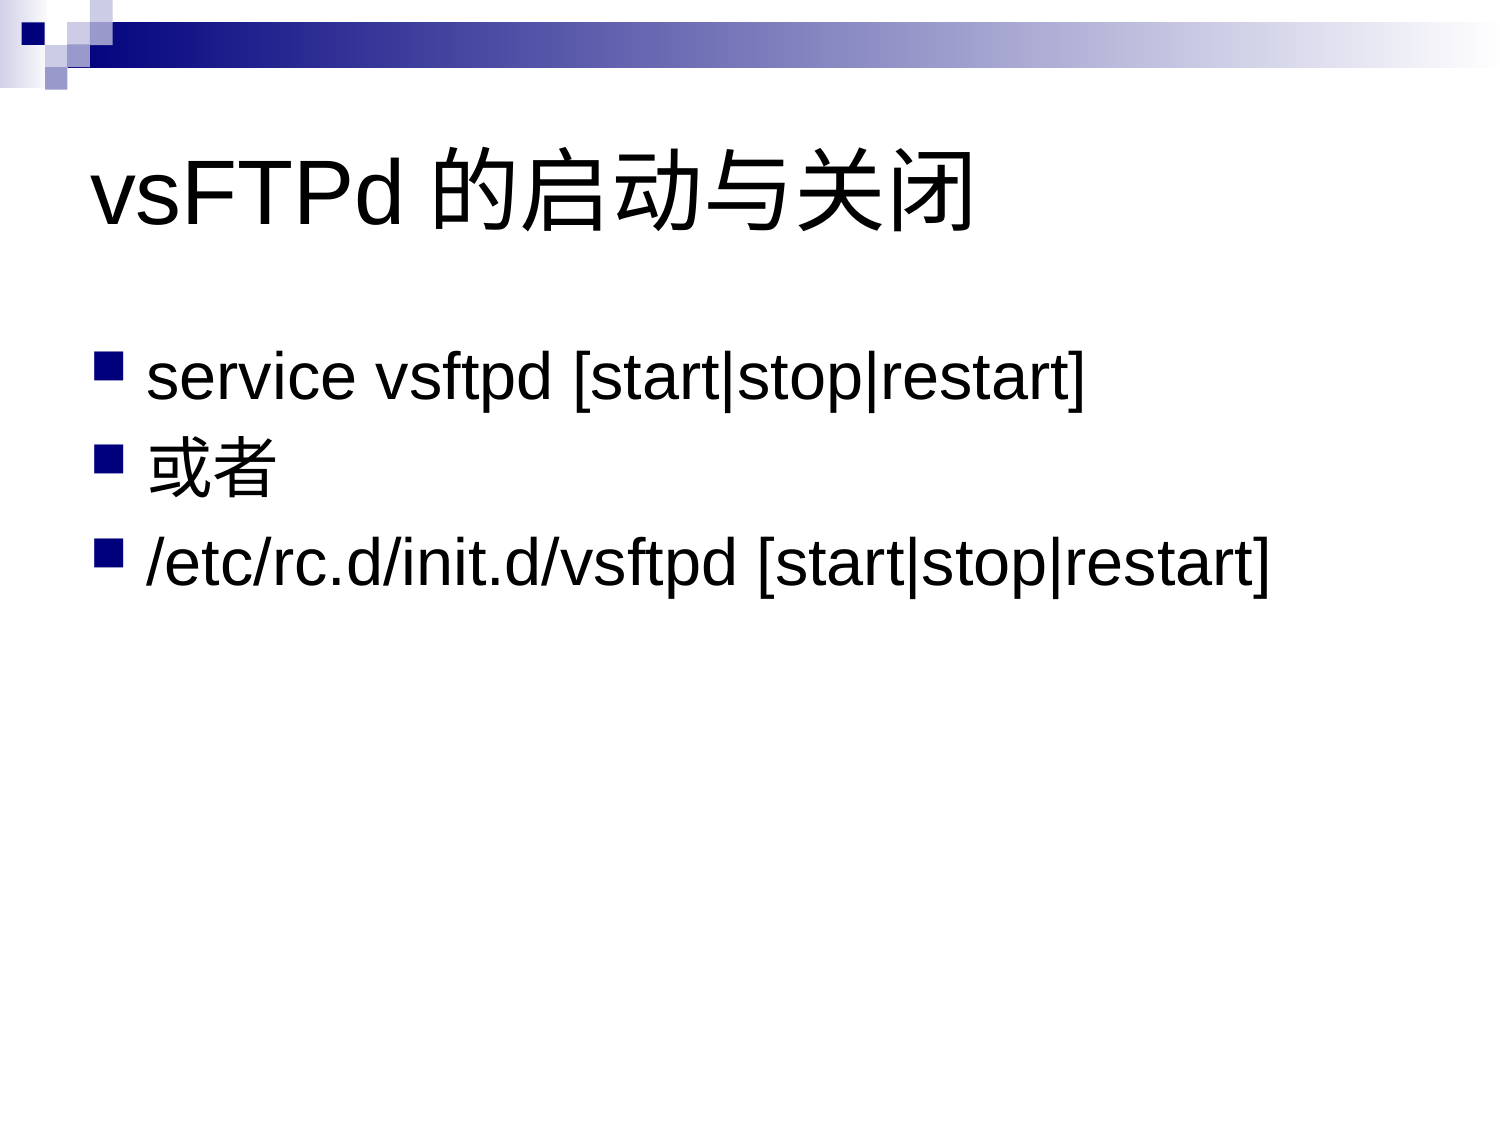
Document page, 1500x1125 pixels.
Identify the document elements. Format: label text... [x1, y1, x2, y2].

list service vsftpd [start|stop|restart] 或者 /etc/rc.d/init.d/vsftpd [start|stop|restart] [75, 324, 1425, 963]
title vsFTPd的启动与关闭 [75, 75, 1425, 300]
